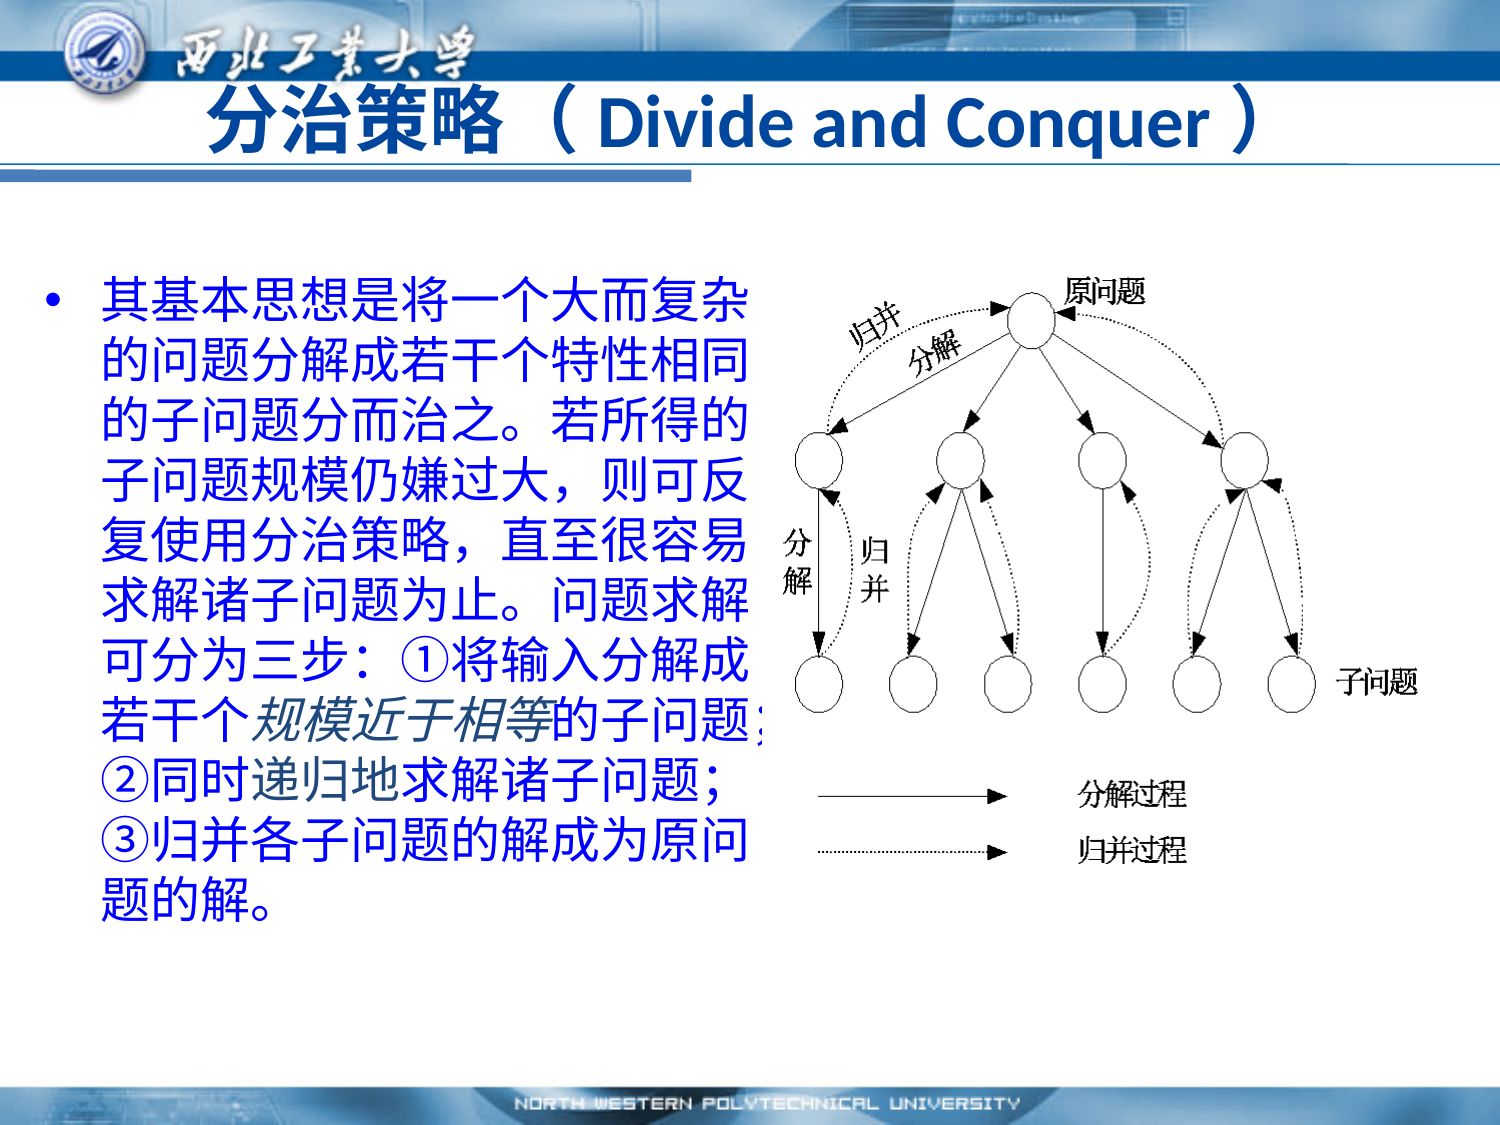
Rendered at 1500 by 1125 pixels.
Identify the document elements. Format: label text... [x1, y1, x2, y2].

slide_number [512, 1025, 988, 1100]
slide_number [1074, 1025, 1388, 1100]
picture [0, 165, 44, 169]
list 其基本思想是将一个大而复杂的问题分解成若干个特性相同的子问题分而治之。若所得的子问题规模仍嫌过大，则可反复使用分治策略，直至很容易求解诸子问题为止。问题求解可分为三步：①将输入分解成若干个规模近于相等的子问题；②同时递归地求解诸子问题；③归并各子问题的解成为原问题的解。 [29, 397, 798, 1012]
list 其基本思想是将一个大而复杂的问题分解成若干个特性相同的子问题分而治之。若所得的子问题规模仍嫌过大，则可反复使用分治策略，直至很容易求解诸子问题为止。问题求解可分为三步：①将输入分解成若干个规模近于相等的子问题；②同时递归地求解诸子问题；③归并各子问题的解成为原问题的解。 [29, 261, 757, 396]
title 分治策略（Divide and Conquer） [44, 23, 1465, 211]
picture [0, 0, 1500, 163]
picture [0, 166, 1500, 1125]
